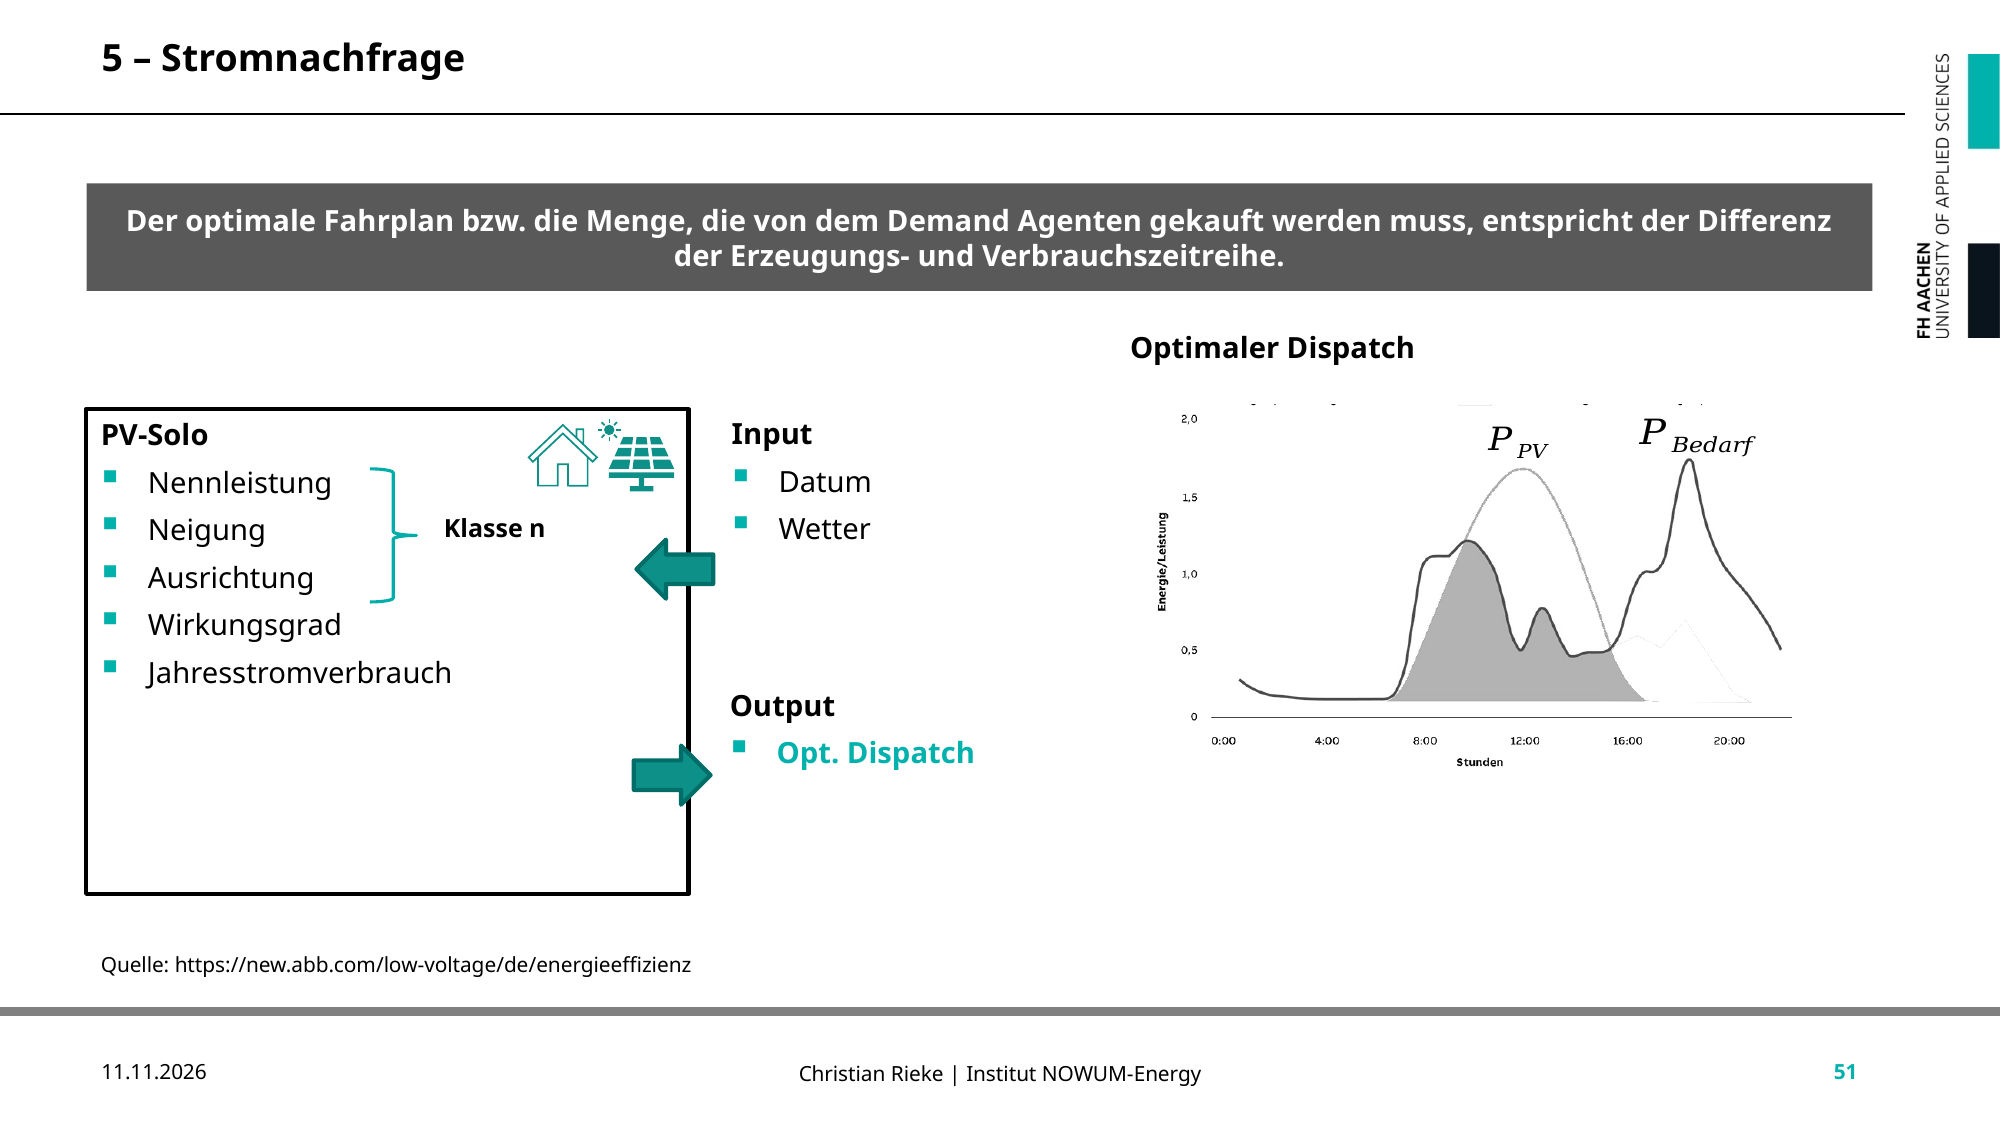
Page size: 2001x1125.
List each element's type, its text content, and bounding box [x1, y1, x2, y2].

picture [1148, 404, 1805, 775]
footer Christian Rieke | Institut NOWUM-Energy [527, 1042, 1473, 1103]
text_box Quelle: https://new.abb.com/low-voltage/de/energieeffizienz [86, 944, 1089, 984]
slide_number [86, 1042, 370, 1103]
list Der optimale Fahrplan bzw. die Menge, die von dem Demand Agenten gekauft werden muss, entspricht der Differenz der Erzeugungs- und Verbrauchszeitreihe. [86, 183, 1873, 291]
list 5 – Stromnachfrage [86, 15, 1873, 98]
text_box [85, 408, 1142, 895]
slide_number 51 [1740, 1042, 1873, 1103]
picture [1905, 54, 2000, 338]
